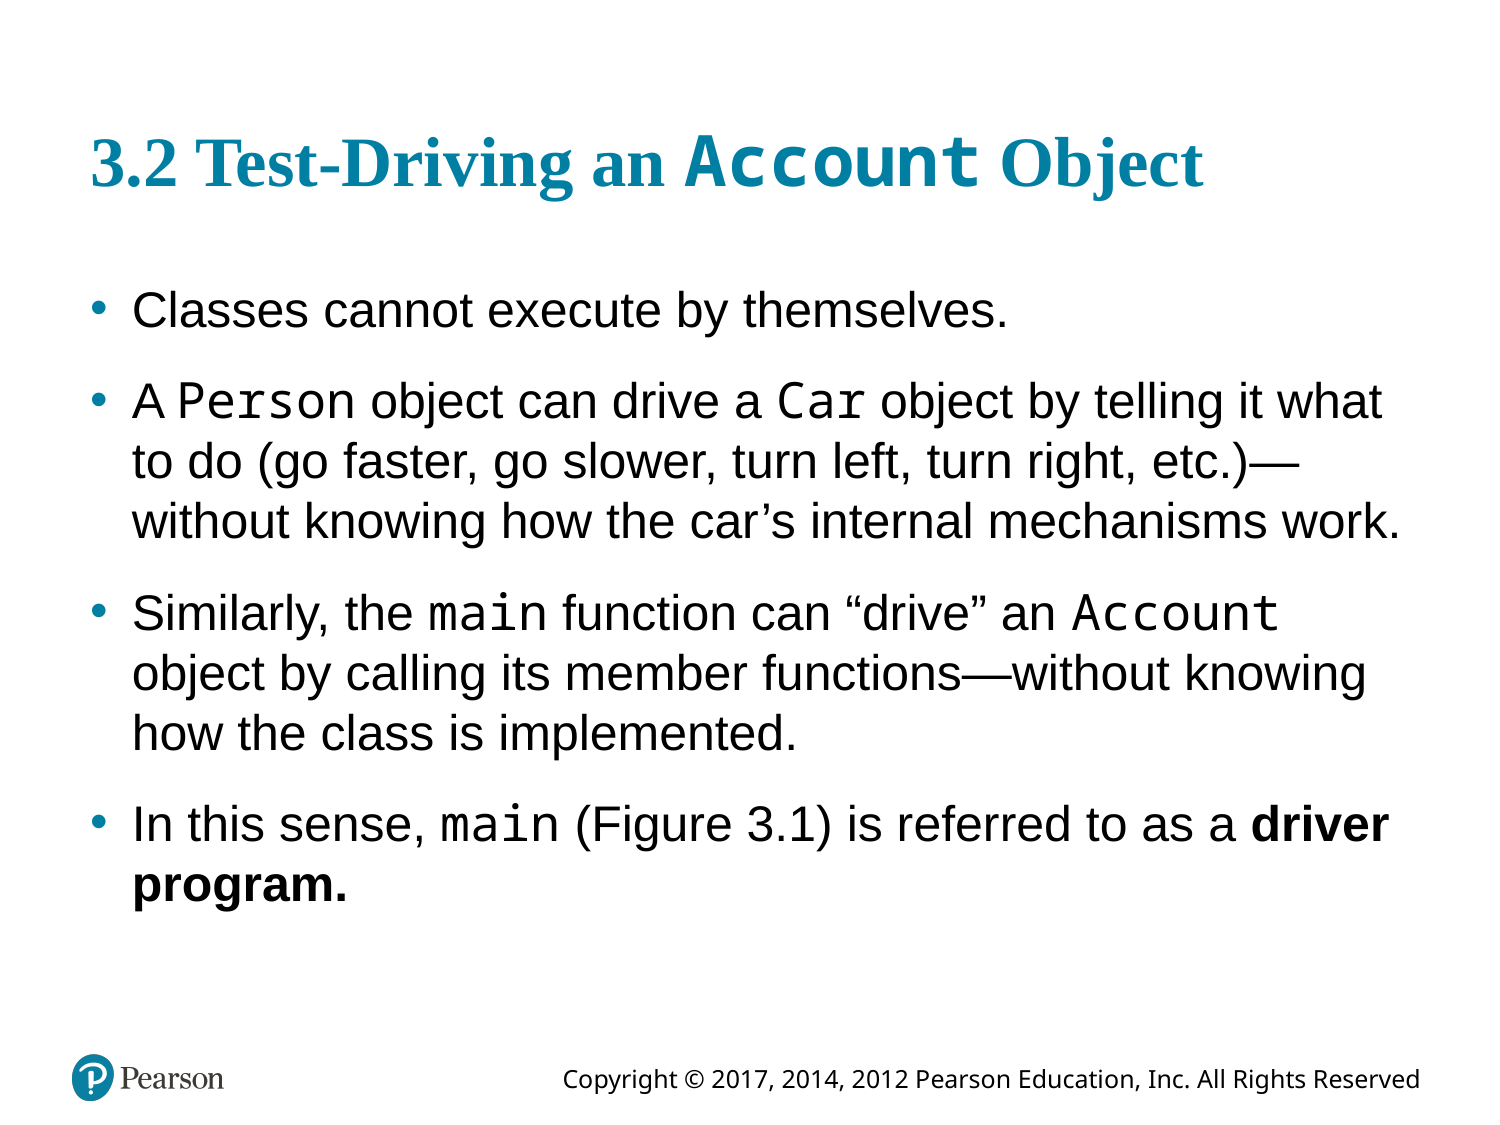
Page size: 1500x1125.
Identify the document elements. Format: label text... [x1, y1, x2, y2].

picture [72, 1087, 83, 1101]
picture [72, 1054, 88, 1070]
picture [98, 1054, 224, 1101]
list Classes cannot execute by themselves. A Person object can drive a Car object by telling it what to do (go faster, go slower, turn left, turn right, etc.)—without knowing how the car’s internal mechanisms work. Similarly, the main function can “drive” an Account object by calling its member functions—without knowing how the class is implemented. In this sense, main (Figure 3.1) is referred to as a driver program. [75, 262, 1425, 1005]
title 3.2 Test-Driving an Account Object [75, 35, 1425, 216]
picture [80, 1063, 106, 1088]
